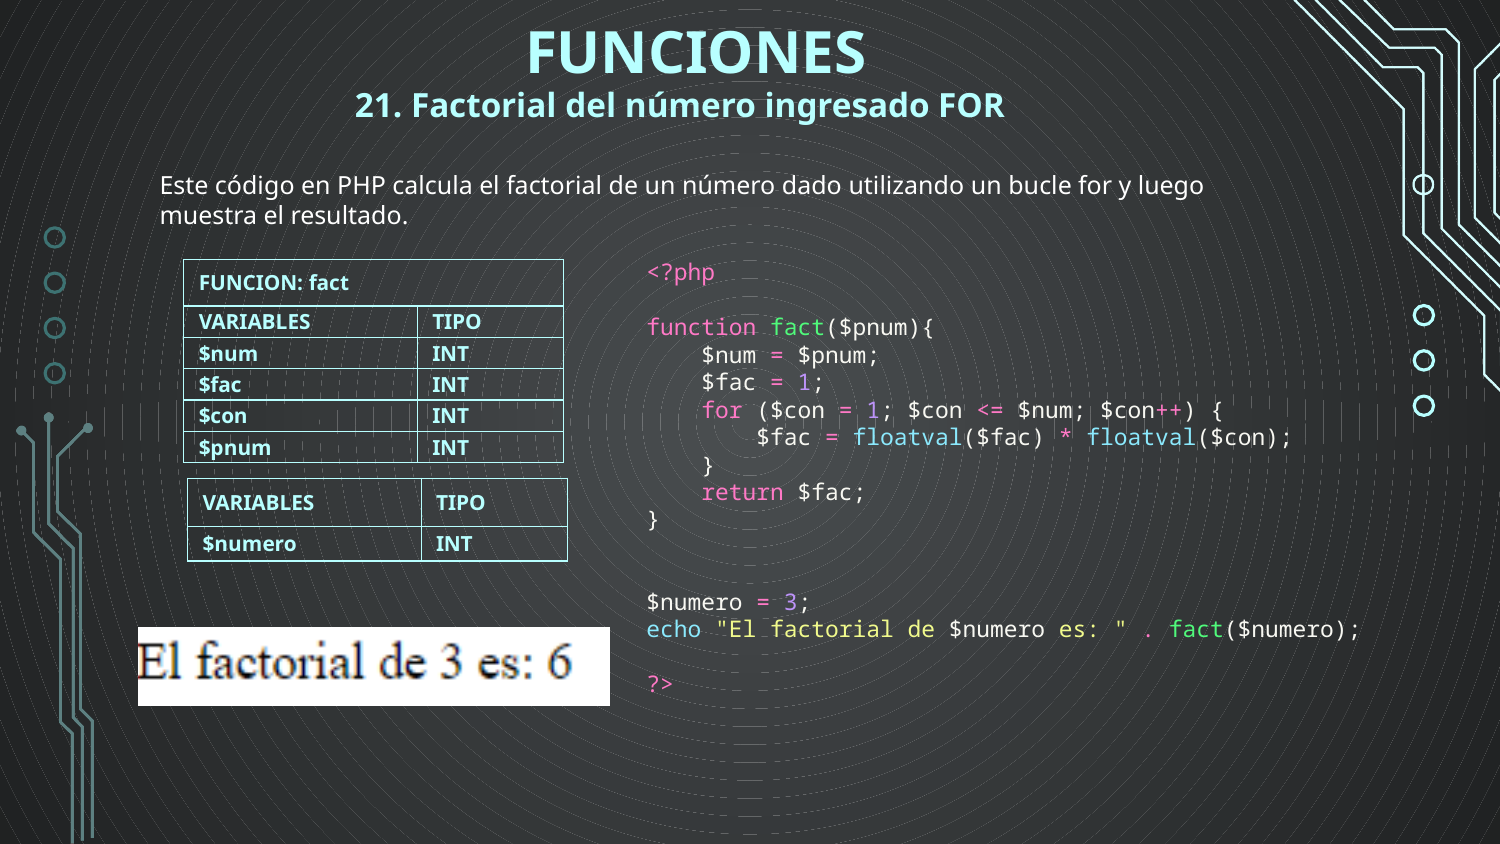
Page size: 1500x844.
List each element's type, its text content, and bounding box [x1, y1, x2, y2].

text_box Este código en PHP calcula el factorial de un número dado utilizando un bucle for y luego muestra el resultado. [144, 163, 1253, 221]
table_cell $fac [184, 369, 417, 399]
table_header TIPO [422, 479, 567, 526]
text_box FUNCIONES [63, 0, 1328, 69]
table_cell $num [184, 338, 417, 368]
text_box <?php function fact($pnum){ $num = $pnum; $fac = 1; for ($con = 1; $con <= $num; $con++) { $fac = floatval($fac) * floatval($con); } return $fac; } $numero = 3; echo "El factorial de $numero es: " . fact($numero); ?> [631, 250, 1500, 825]
table_cell VARIABLES [184, 307, 417, 337]
table_cell INT [418, 369, 563, 399]
table_cell INT [418, 401, 563, 431]
table_cell INT [418, 338, 563, 368]
table_cell $numero [188, 527, 421, 560]
picture [137, 627, 610, 706]
picture [16, 412, 94, 844]
table_cell $con [184, 401, 417, 431]
picture [1292, 0, 1500, 250]
table_header FUNCION: fact [184, 260, 563, 305]
table_header VARIABLES [188, 479, 421, 526]
text_box 21. Factorial del número ingresado FOR [20, 69, 1341, 163]
table_cell INT [418, 432, 563, 462]
table_cell $pnum [184, 432, 417, 462]
table_cell TIPO [418, 307, 563, 337]
table_cell INT [422, 527, 567, 560]
